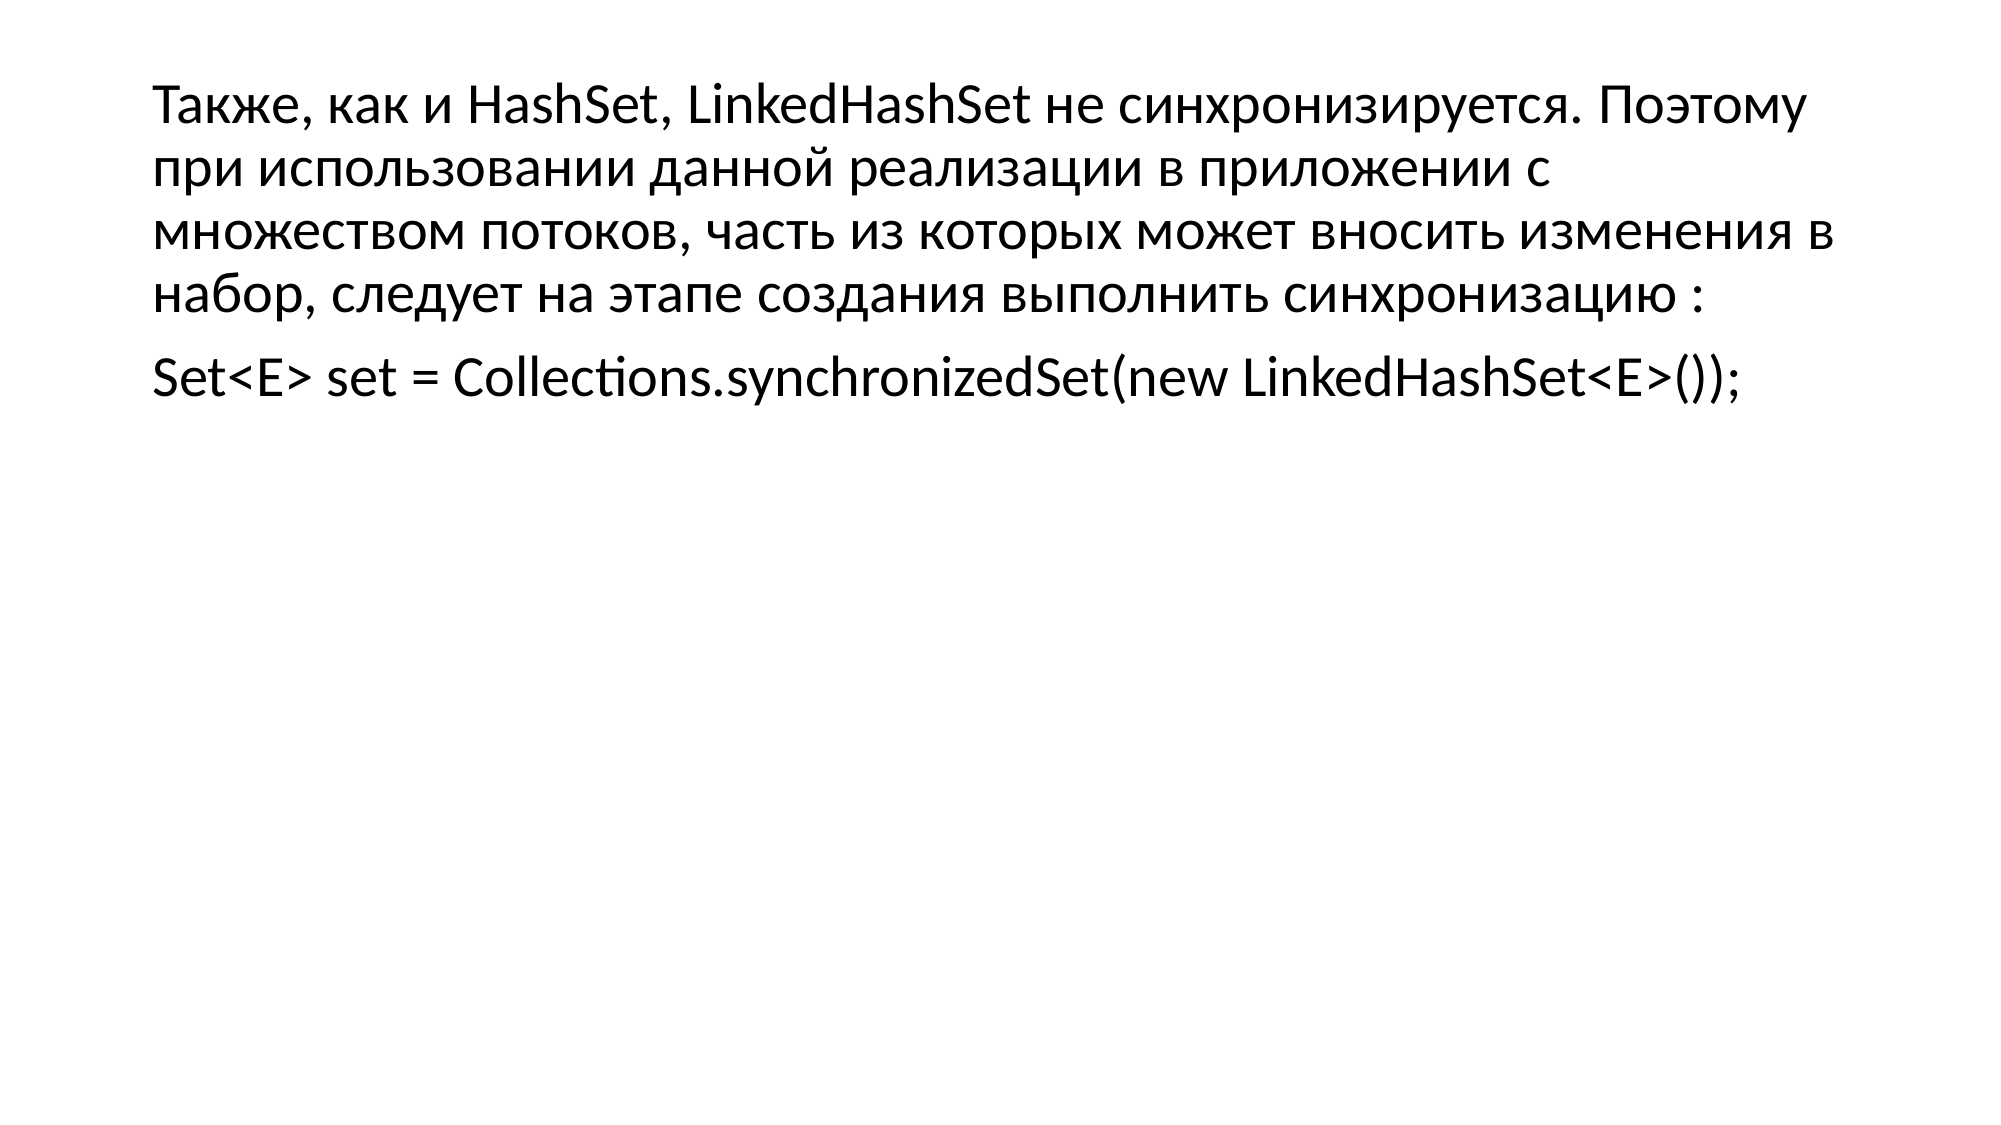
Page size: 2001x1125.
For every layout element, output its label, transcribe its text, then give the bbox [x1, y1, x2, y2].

list Также, как и HashSet, LinkedHashSet не синхронизируется. Поэтому при использовании данной реализации в приложении с множеством потоков, часть из которых может вносить изменения в набор, следует на этапе создания выполнить синхронизацию : Set<E> set = Collections.synchronizedSet(new LinkedHashSet<E>()); [137, 66, 1863, 1014]
